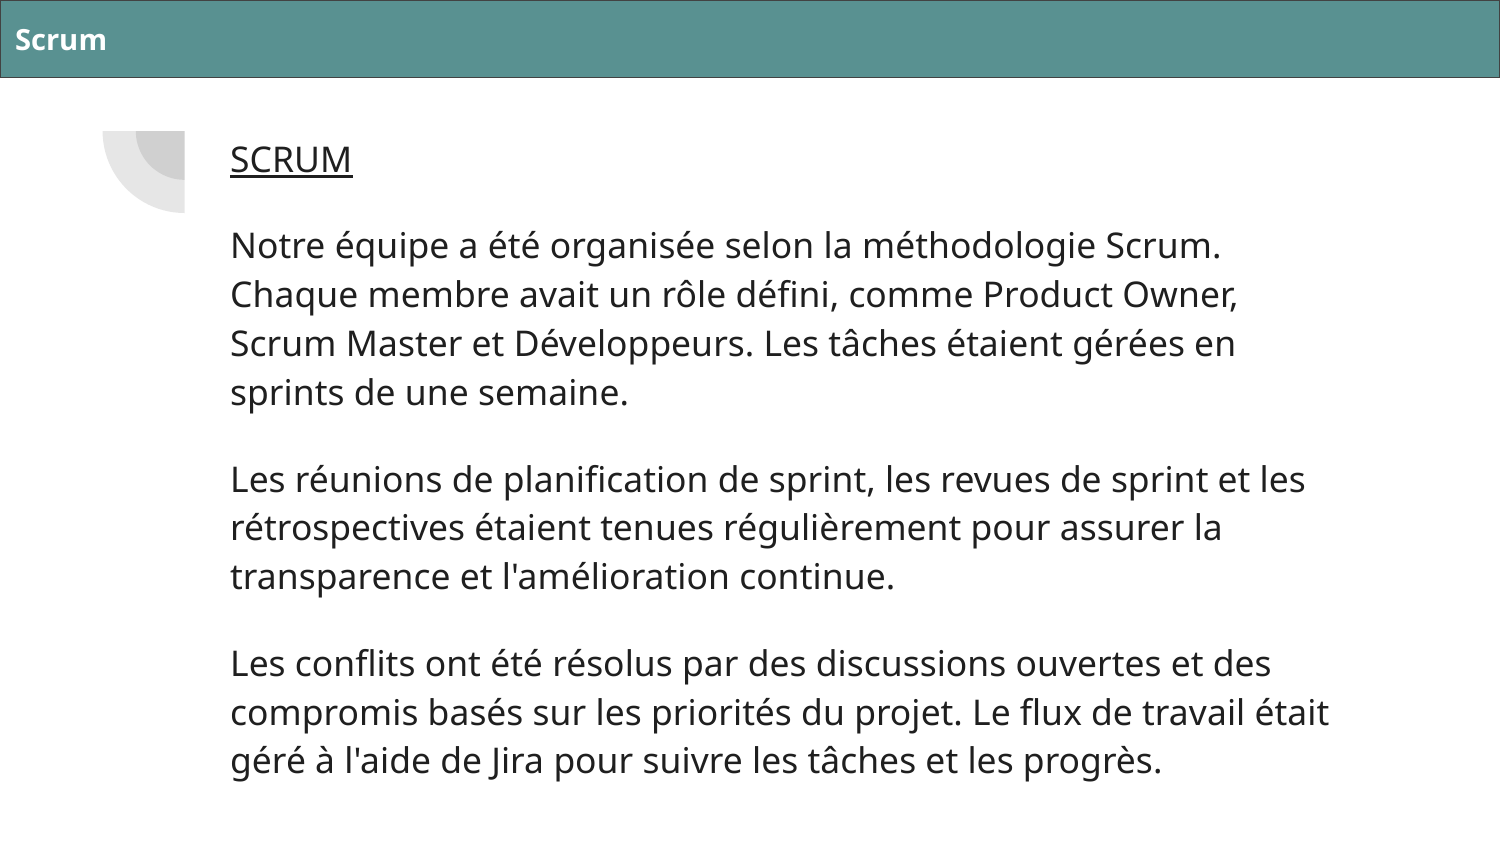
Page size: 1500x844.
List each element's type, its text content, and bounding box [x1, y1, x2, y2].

list SCRUM Notre équipe a été organisée selon la méthodologie Scrum. Chaque membre avait un rôle défini, comme Product Owner, Scrum Master et Développeurs. Les tâches étaient gérées en sprints de une semaine. Les réunions de planification de sprint, les revues de sprint et les rétrospectives étaient tenues régulièrement pour assurer la transparence et l'amélioration continue. Les conflits ont été résolus par des discussions ouvertes et des compromis basés sur les priorités du projet. Le flux de travail était géré à l'aide de Jira pour suivre les tâches et les progrès. [215, 115, 1369, 493]
text_box Scrum [0, 0, 1500, 78]
